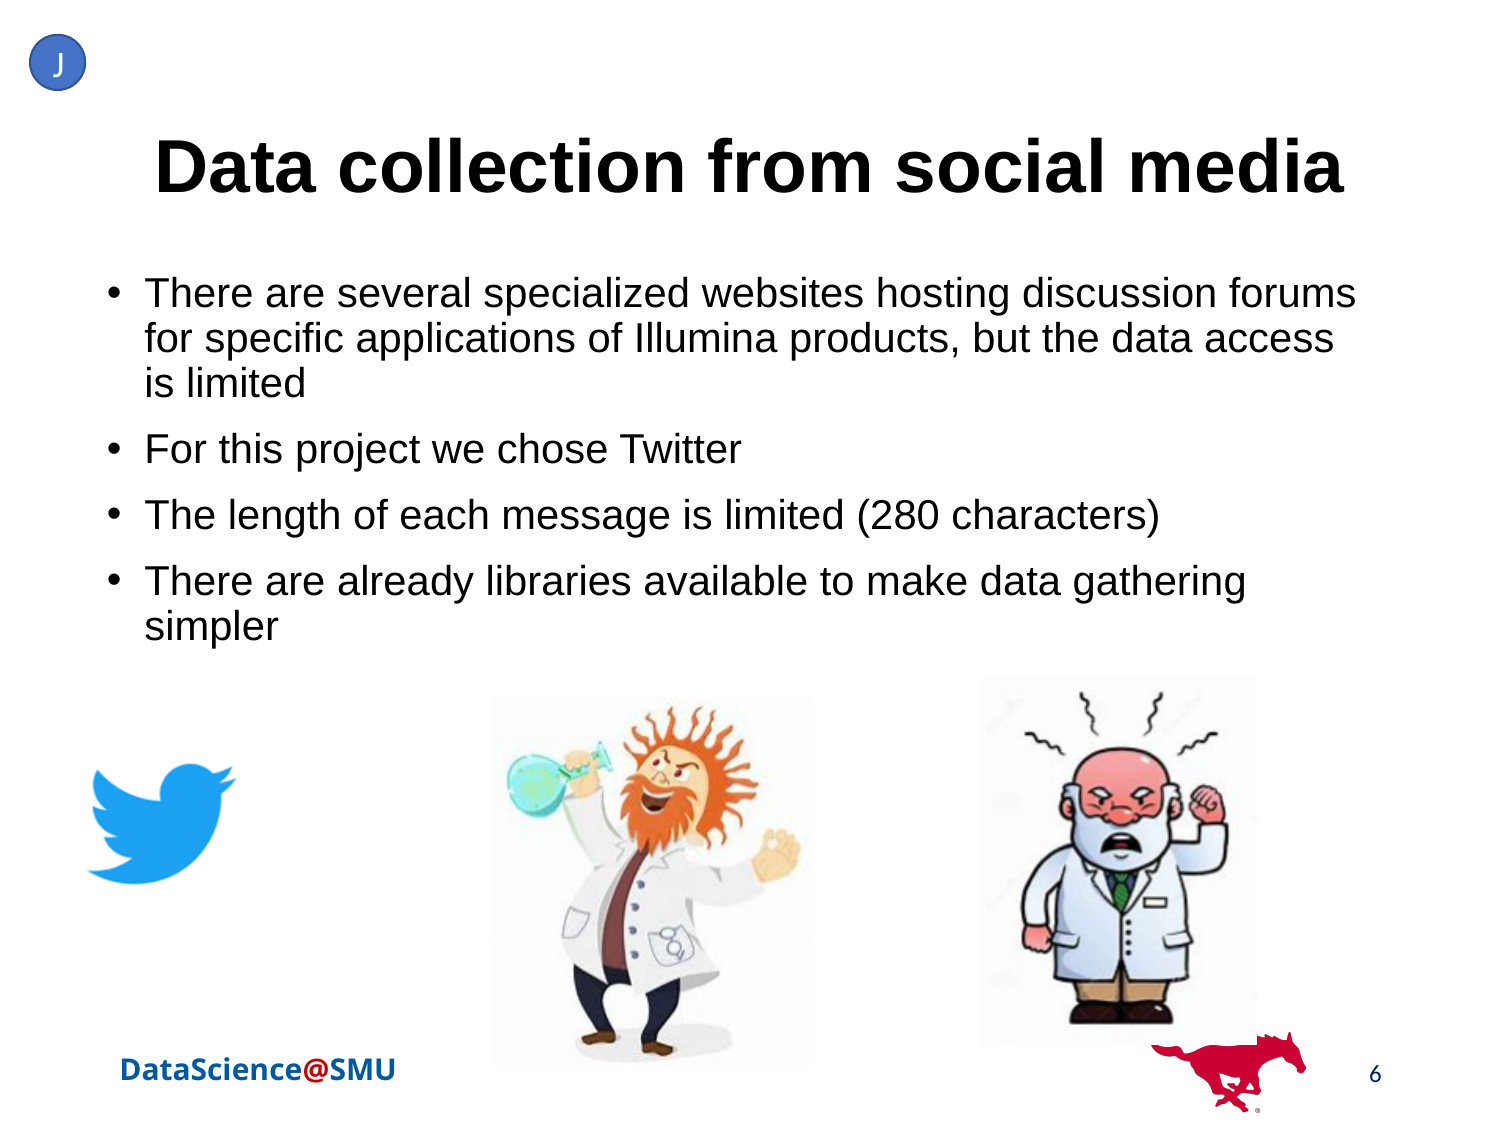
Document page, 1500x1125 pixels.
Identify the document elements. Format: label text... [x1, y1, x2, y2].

picture [981, 676, 1306, 1045]
picture [1151, 1103, 1306, 1113]
list There are several specialized websites hosting discussion forums for specific applications of Illumina products, but the data access is limited For this project we chose Twitter The length of each message is limited (280 characters) There are already libraries available to make data gathering simpler [91, 264, 1386, 979]
text_box J [28, 33, 87, 92]
picture [491, 697, 812, 1066]
title Data collection from social media [103, 59, 1397, 278]
picture [72, 742, 244, 898]
slide_number 6 [1059, 1042, 1397, 1103]
